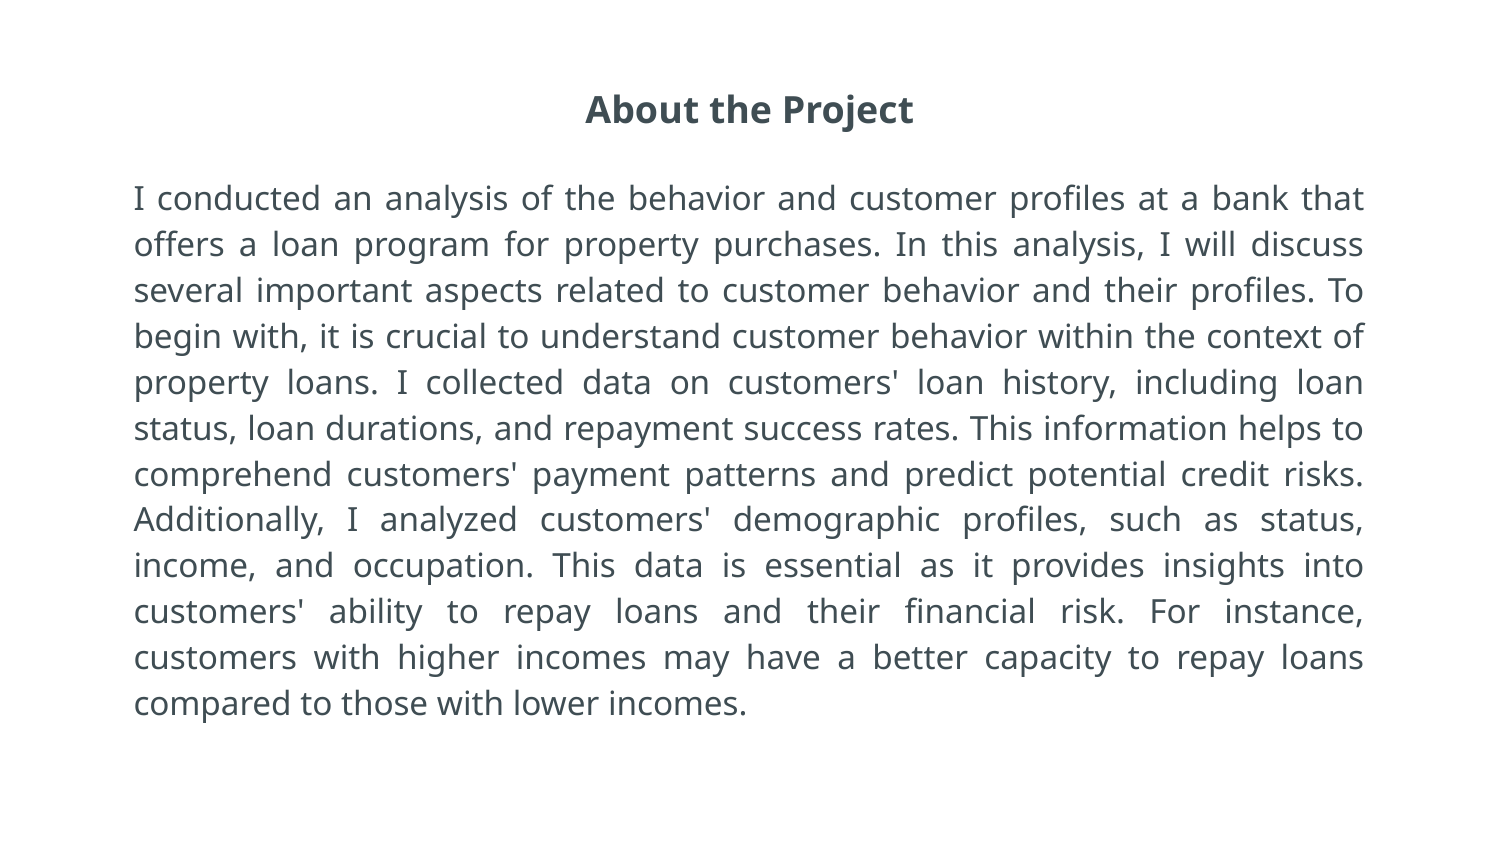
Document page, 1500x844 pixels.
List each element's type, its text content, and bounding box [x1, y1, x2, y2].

list I conducted an analysis of the behavior and customer profiles at a bank that offers a loan program for property purchases. In this analysis, I will discuss several important aspects related to customer behavior and their profiles. To begin with, it is crucial to understand customer behavior within the context of property loans. I collected data on customers' loan history, including loan status, loan durations, and repayment success rates. This information helps to comprehend customers' payment patterns and predict potential credit risks. Additionally, I analyzed customers' demographic profiles, such as status, income, and occupation. This data is essential as it provides insights into customers' ability to repay loans and their financial risk. For instance, customers with higher incomes may have a better capacity to repay loans compared to those with lower incomes. [118, 156, 1382, 728]
title About the Project [278, 70, 1221, 150]
